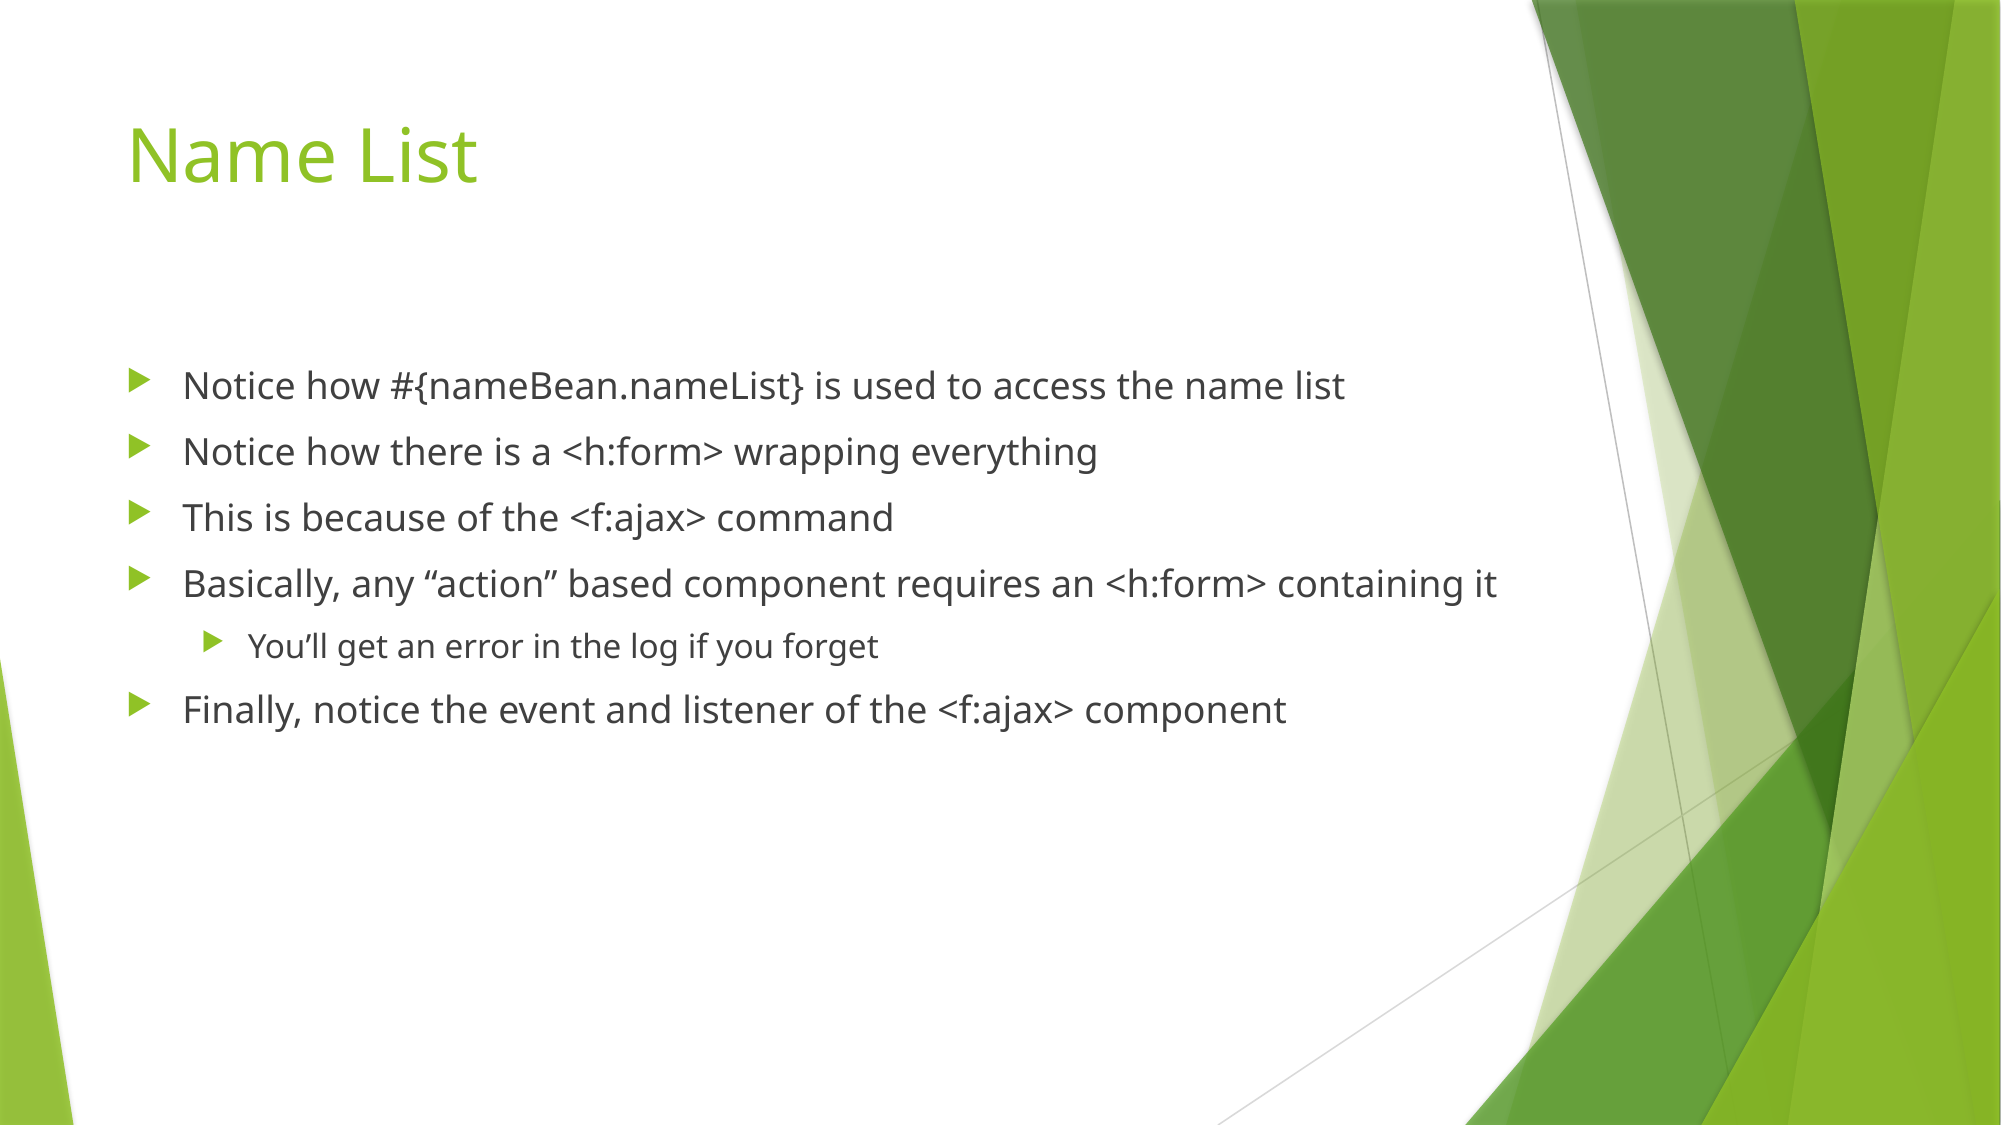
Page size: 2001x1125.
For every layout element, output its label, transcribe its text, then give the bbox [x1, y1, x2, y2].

list Notice how #{nameBean.nameList} is used to access the name list Notice how there is a <h:form> wrapping everything This is because of the <f:ajax> command Basically, any “action” based component requires an <h:form> containing it You’ll get an error in the log if you forget Finally, notice the event and listener of the <f:ajax> component [111, 354, 1522, 992]
title Name List [111, 99, 1522, 317]
